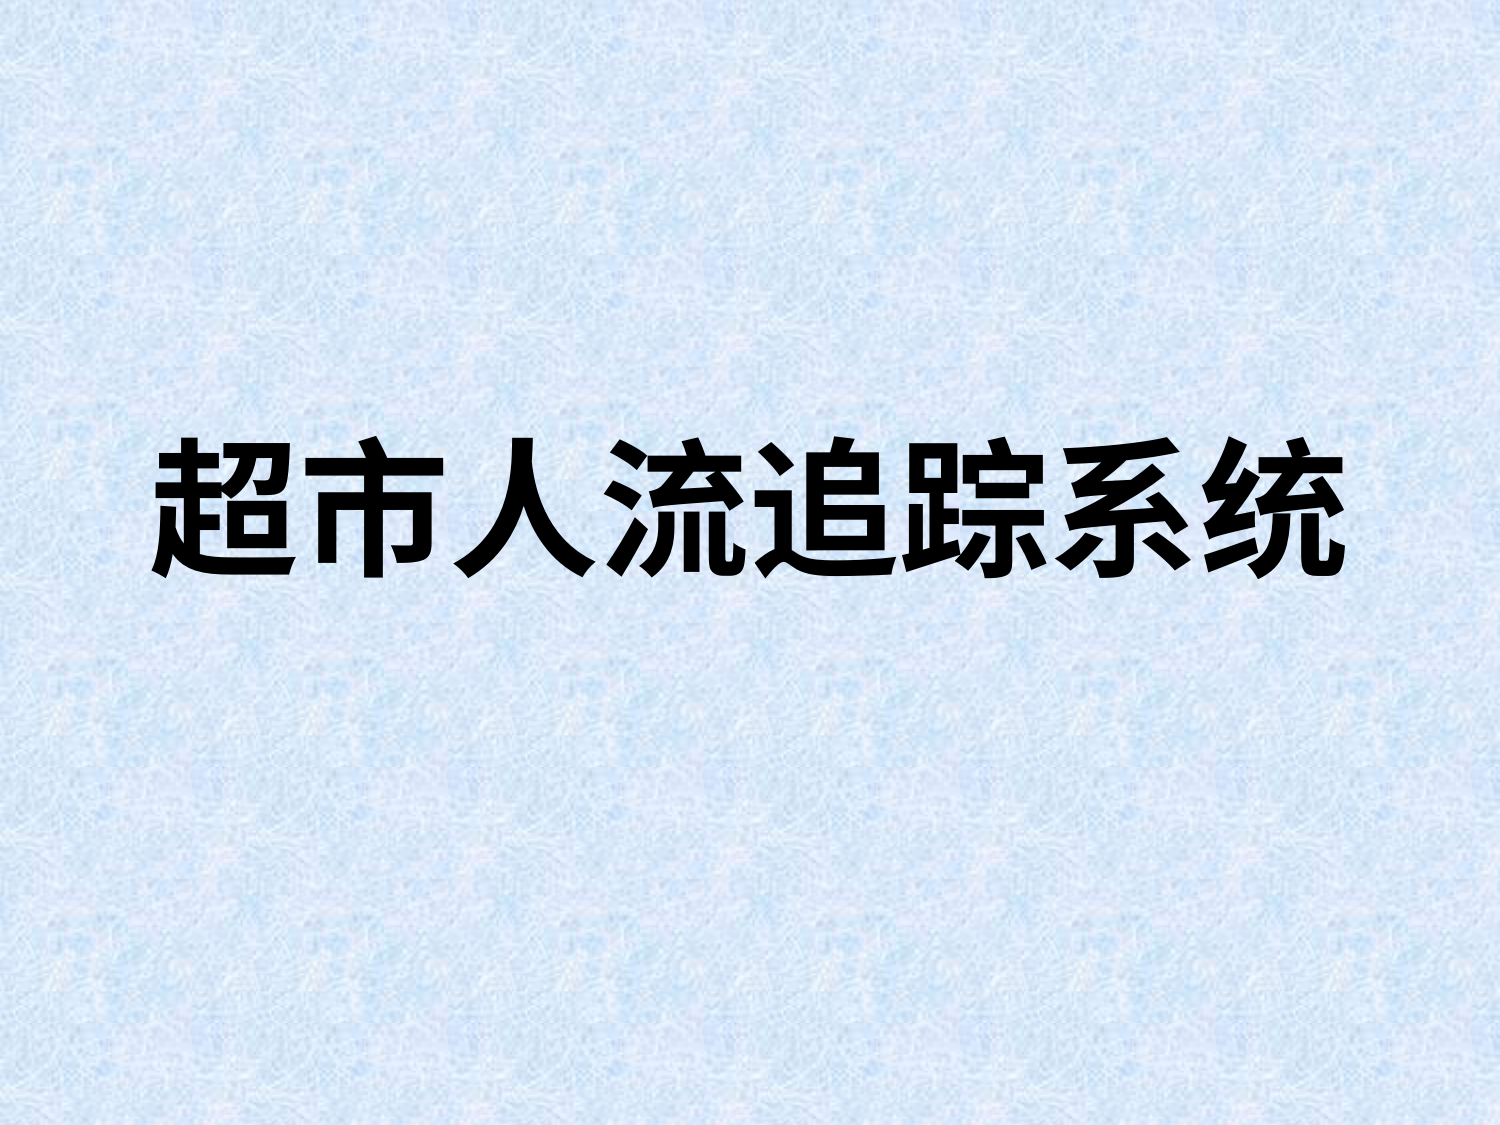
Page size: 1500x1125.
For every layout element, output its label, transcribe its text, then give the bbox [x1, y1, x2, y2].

title 超市人流追踪系统 [112, 385, 1388, 627]
picture [0, 0, 1500, 1125]
